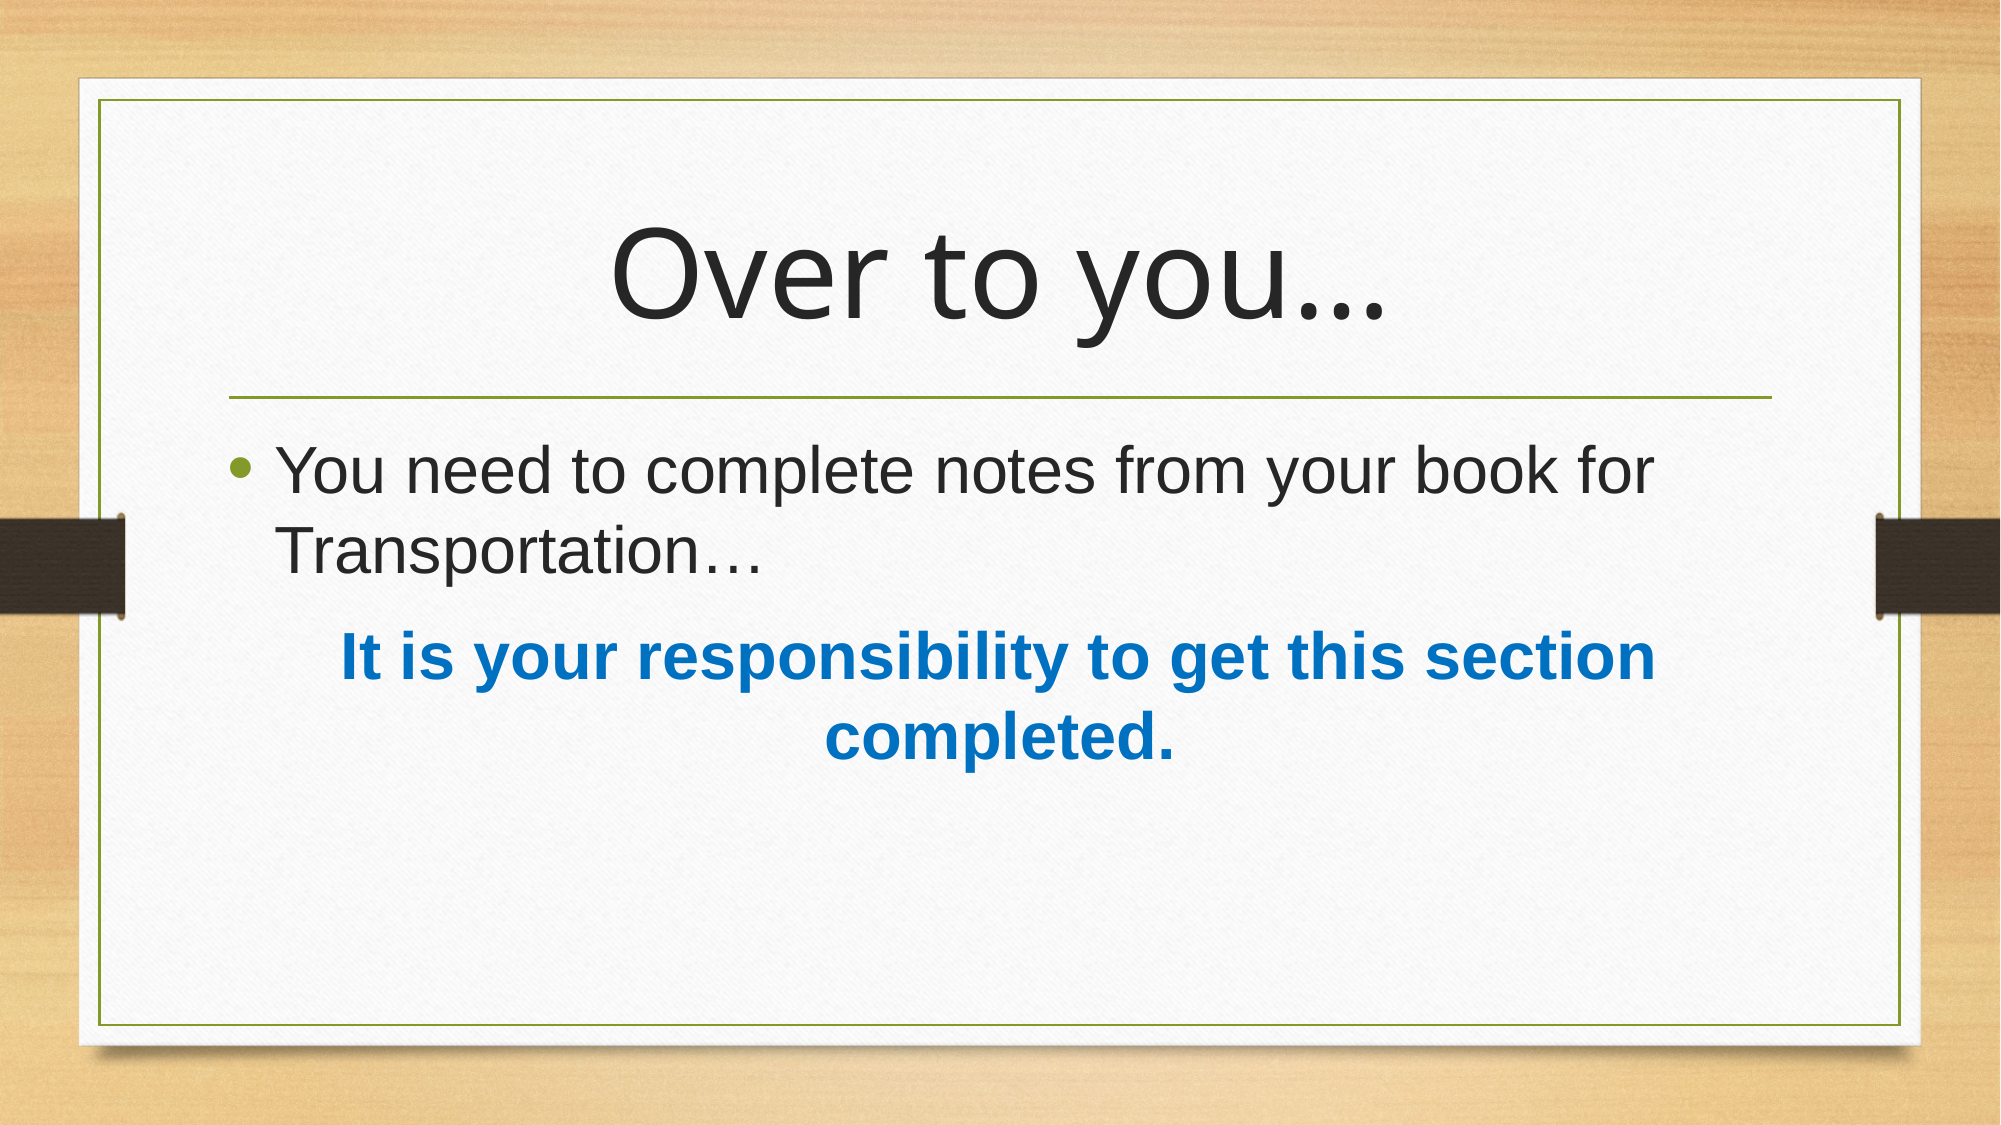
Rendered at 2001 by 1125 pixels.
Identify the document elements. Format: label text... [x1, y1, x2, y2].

title Over to you… [212, 161, 1788, 375]
picture [0, 0, 2001, 1125]
list You need to complete notes from your book for Transportation… It is your responsibility to get this section completed. [212, 419, 1788, 964]
